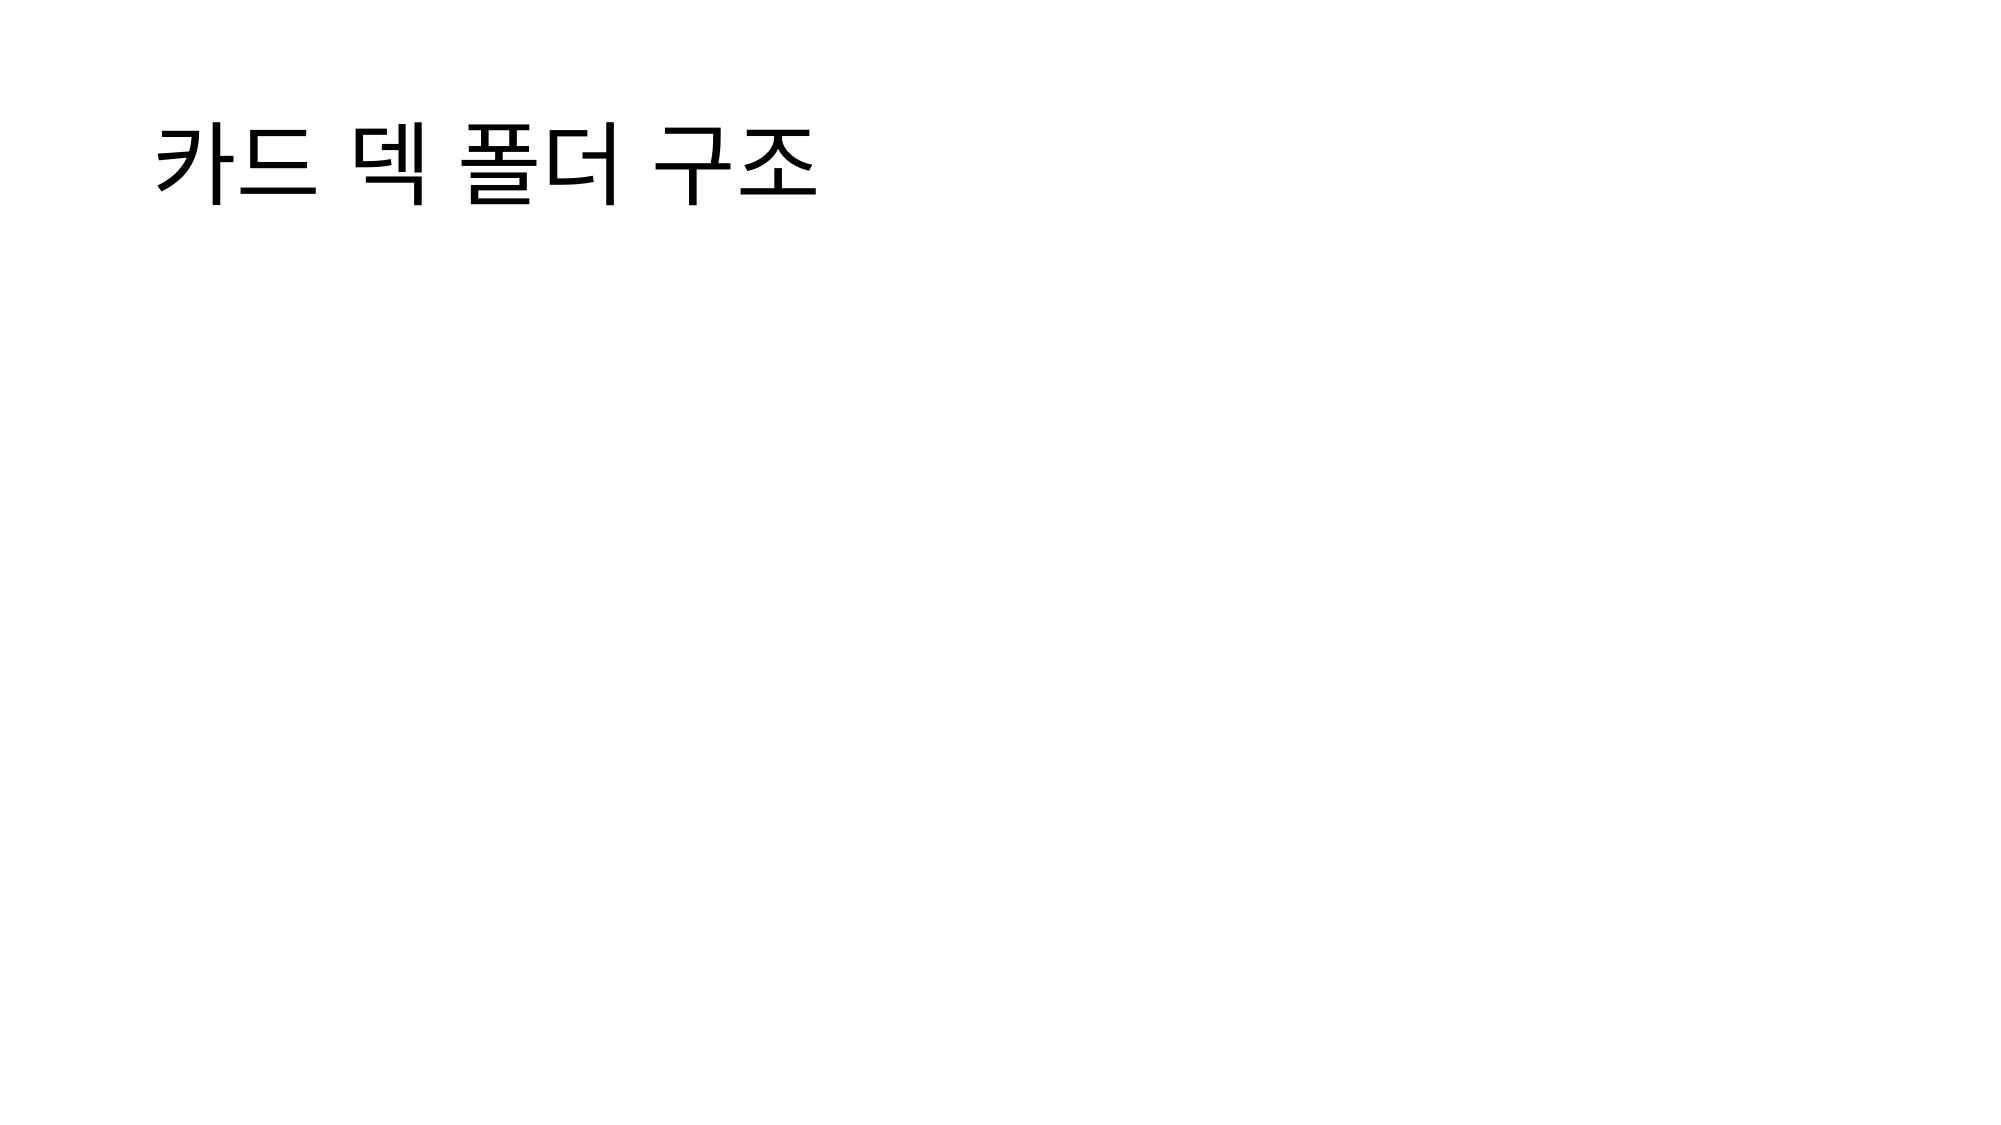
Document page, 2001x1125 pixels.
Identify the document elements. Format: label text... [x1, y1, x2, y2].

title 카드 덱 폴더 구조 [137, 59, 1863, 278]
